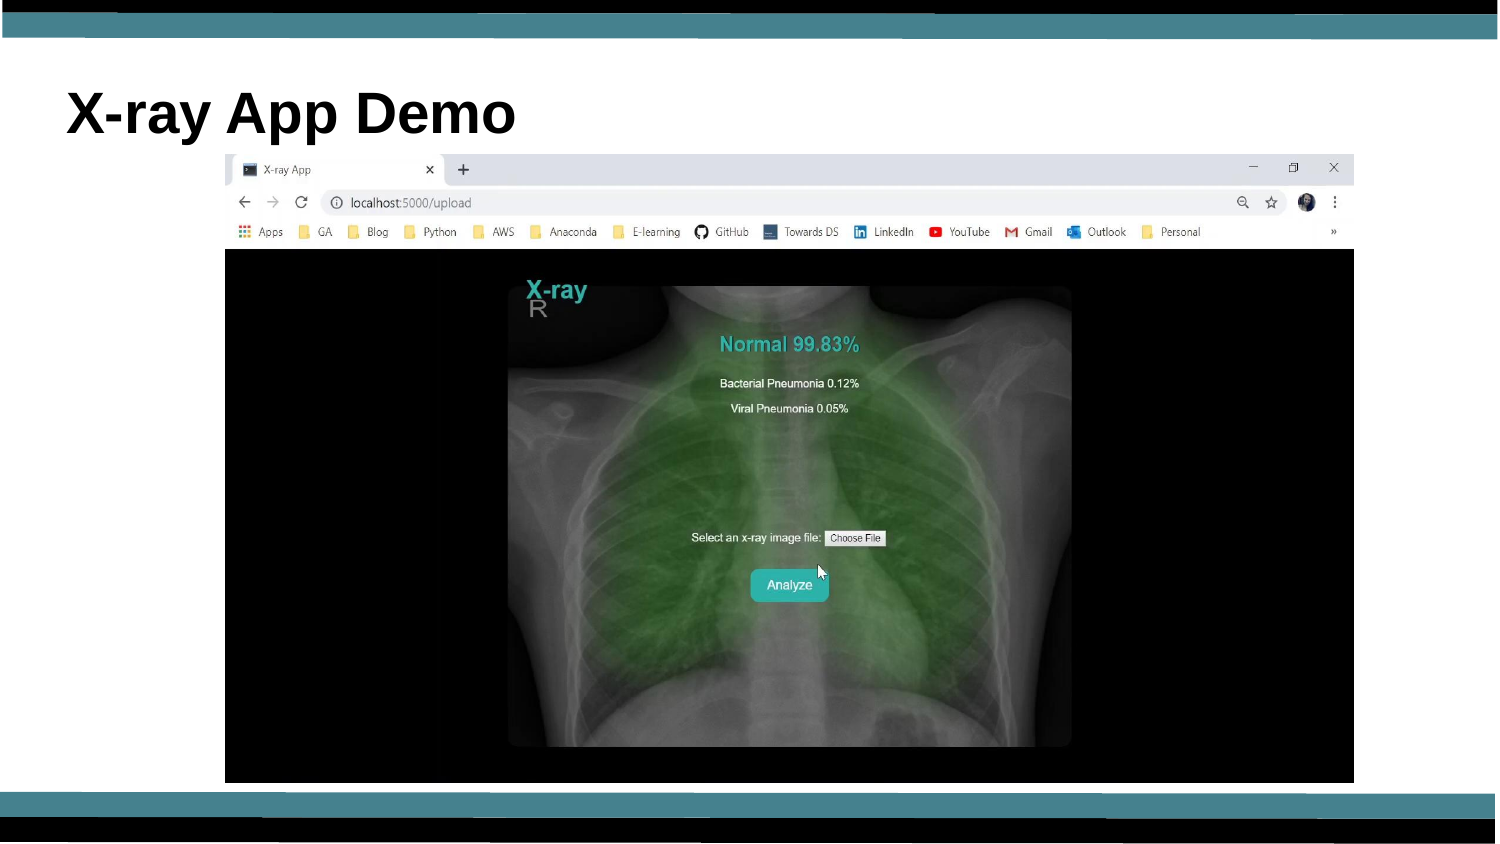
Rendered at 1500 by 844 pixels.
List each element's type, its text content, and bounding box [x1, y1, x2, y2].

picture [224, 154, 1354, 783]
title X-ray App Demo [51, 60, 1449, 155]
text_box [2, 24, 1498, 28]
